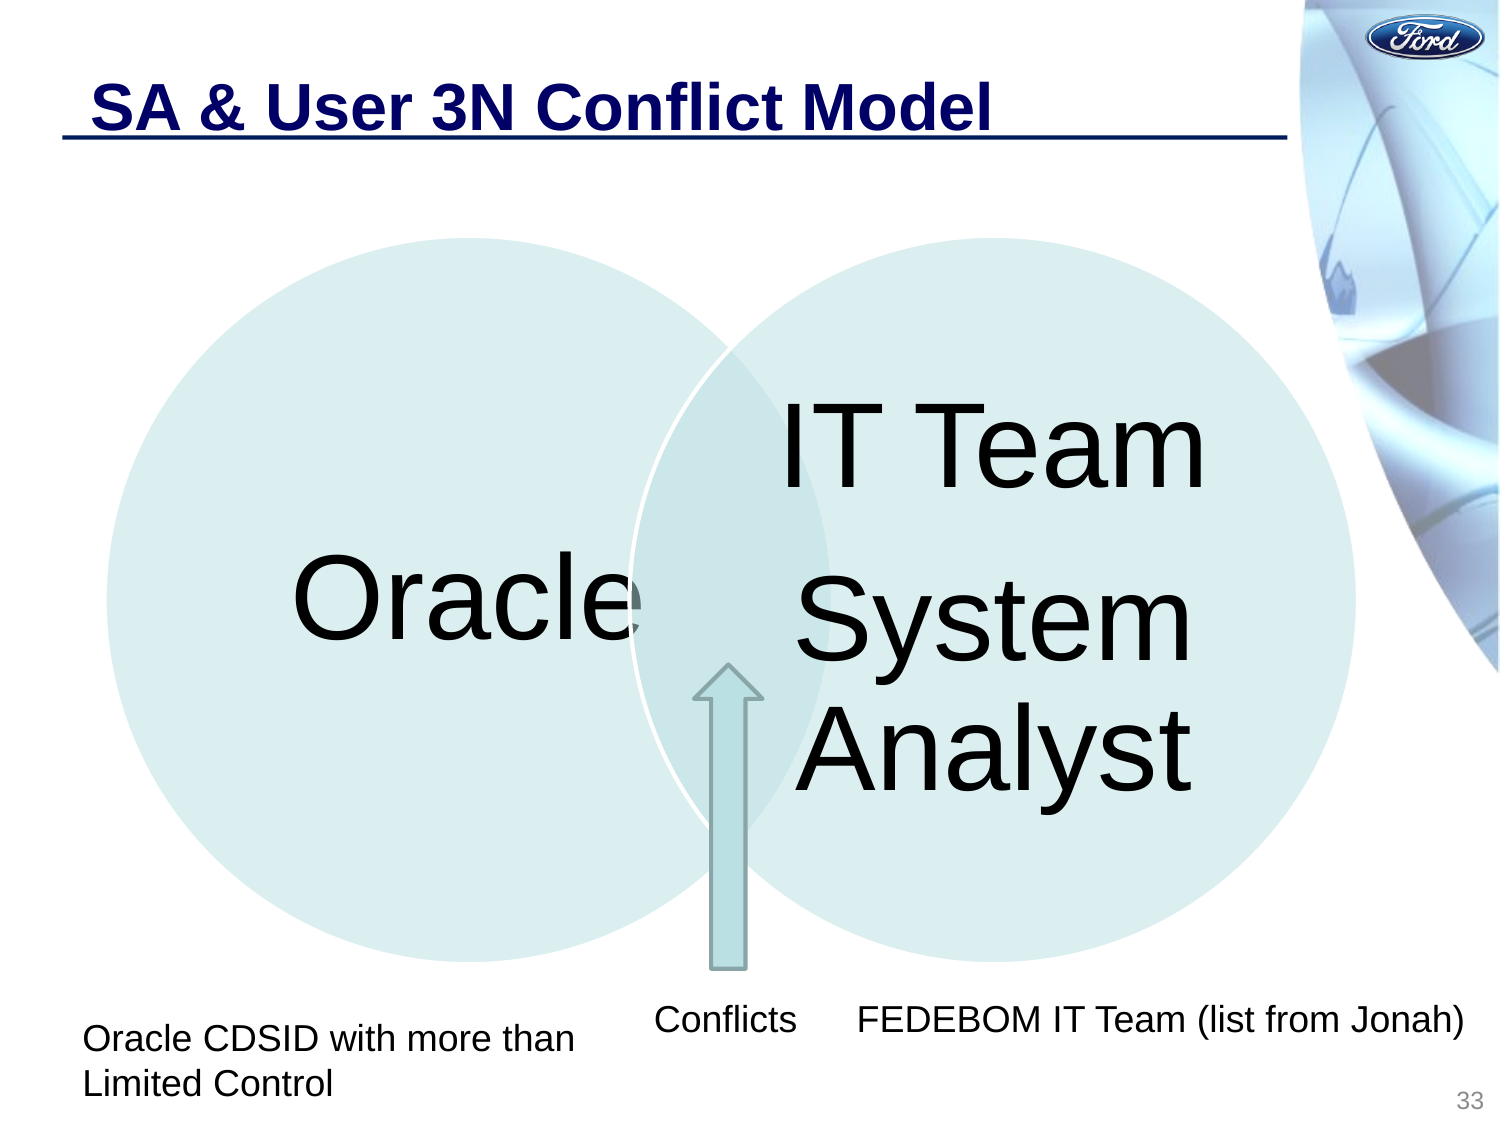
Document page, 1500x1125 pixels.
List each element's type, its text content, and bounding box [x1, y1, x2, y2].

title SA & User 3N Conflict Model [75, 45, 1275, 163]
slide_number 33 [1149, 1074, 1500, 1125]
text_box FEDEBOM IT Team (list from Jonah) [841, 987, 1498, 1048]
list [74, 212, 1388, 988]
text_box Conflicts [639, 996, 816, 1048]
text_box Oracle CDSID with more than Limited Control [67, 1007, 606, 1112]
picture [1350, 0, 1500, 75]
text_box who have access to D4S2 [1299, 0, 1500, 675]
